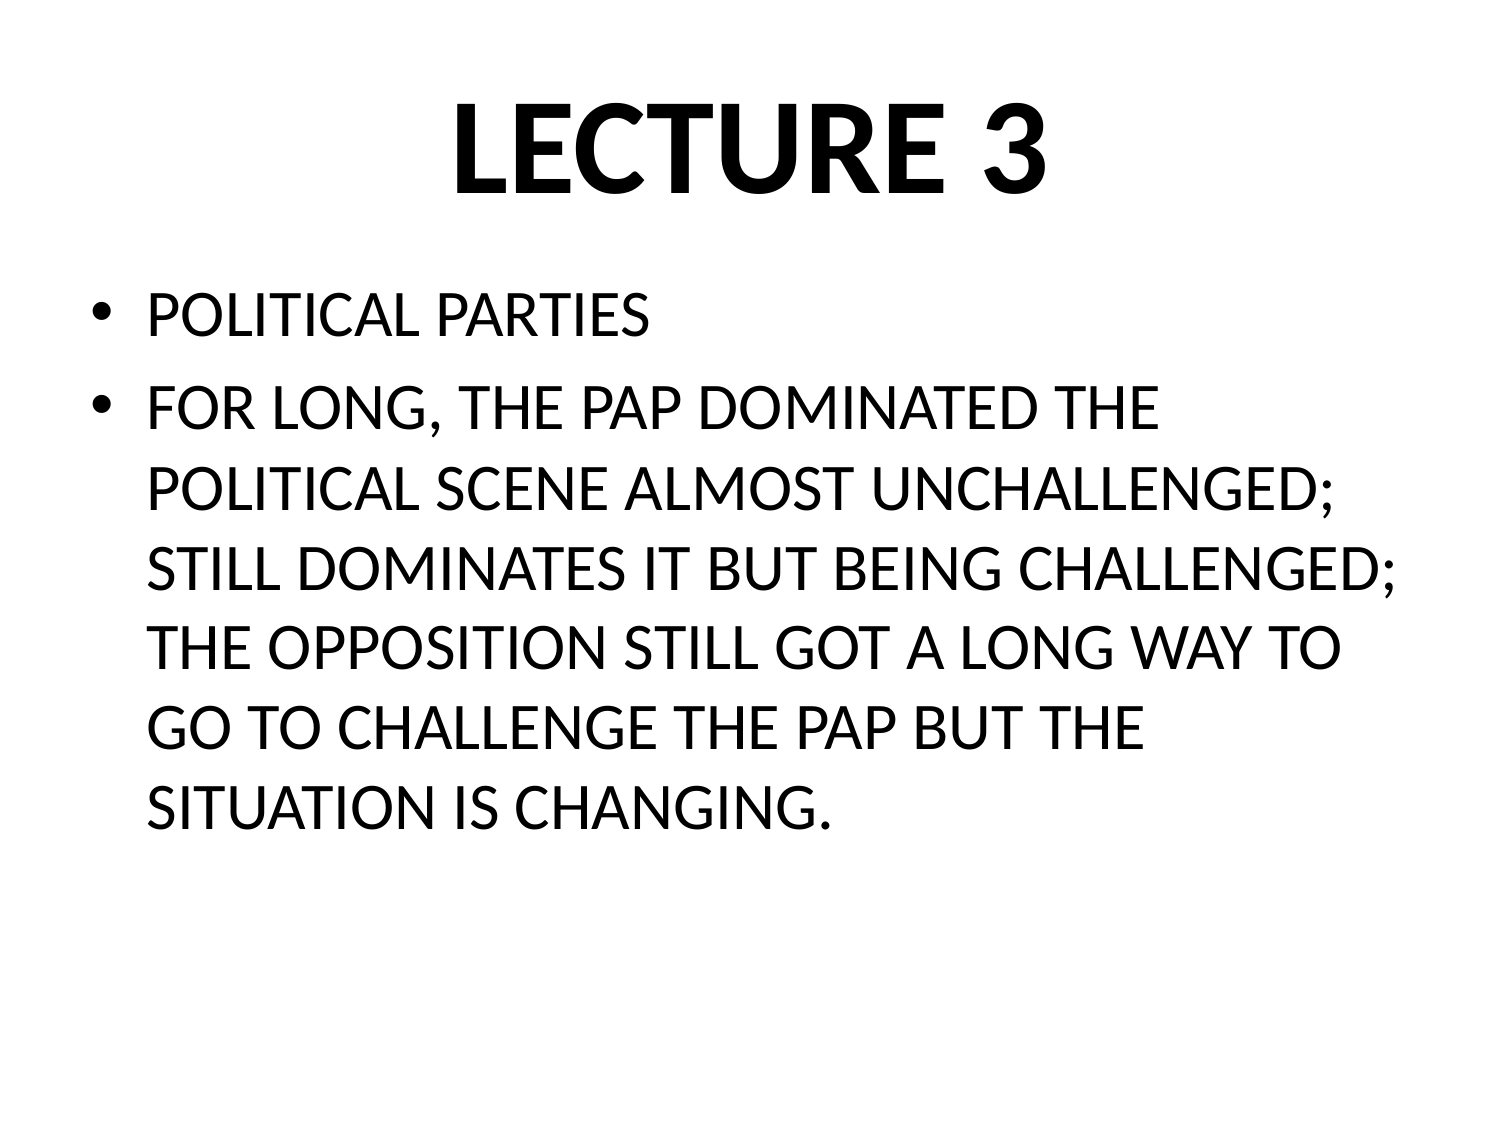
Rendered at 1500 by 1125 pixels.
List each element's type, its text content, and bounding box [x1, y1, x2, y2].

list POLITICAL PARTIES FOR LONG, THE PAP DOMINATED THE POLITICAL SCENE ALMOST UNCHALLENGED; STILL DOMINATES IT BUT BEING CHALLENGED; THE OPPOSITION STILL GOT A LONG WAY TO GO TO CHALLENGE THE PAP BUT THE SITUATION IS CHANGING. [75, 262, 1425, 1005]
title LECTURE 3 [75, 45, 1425, 233]
